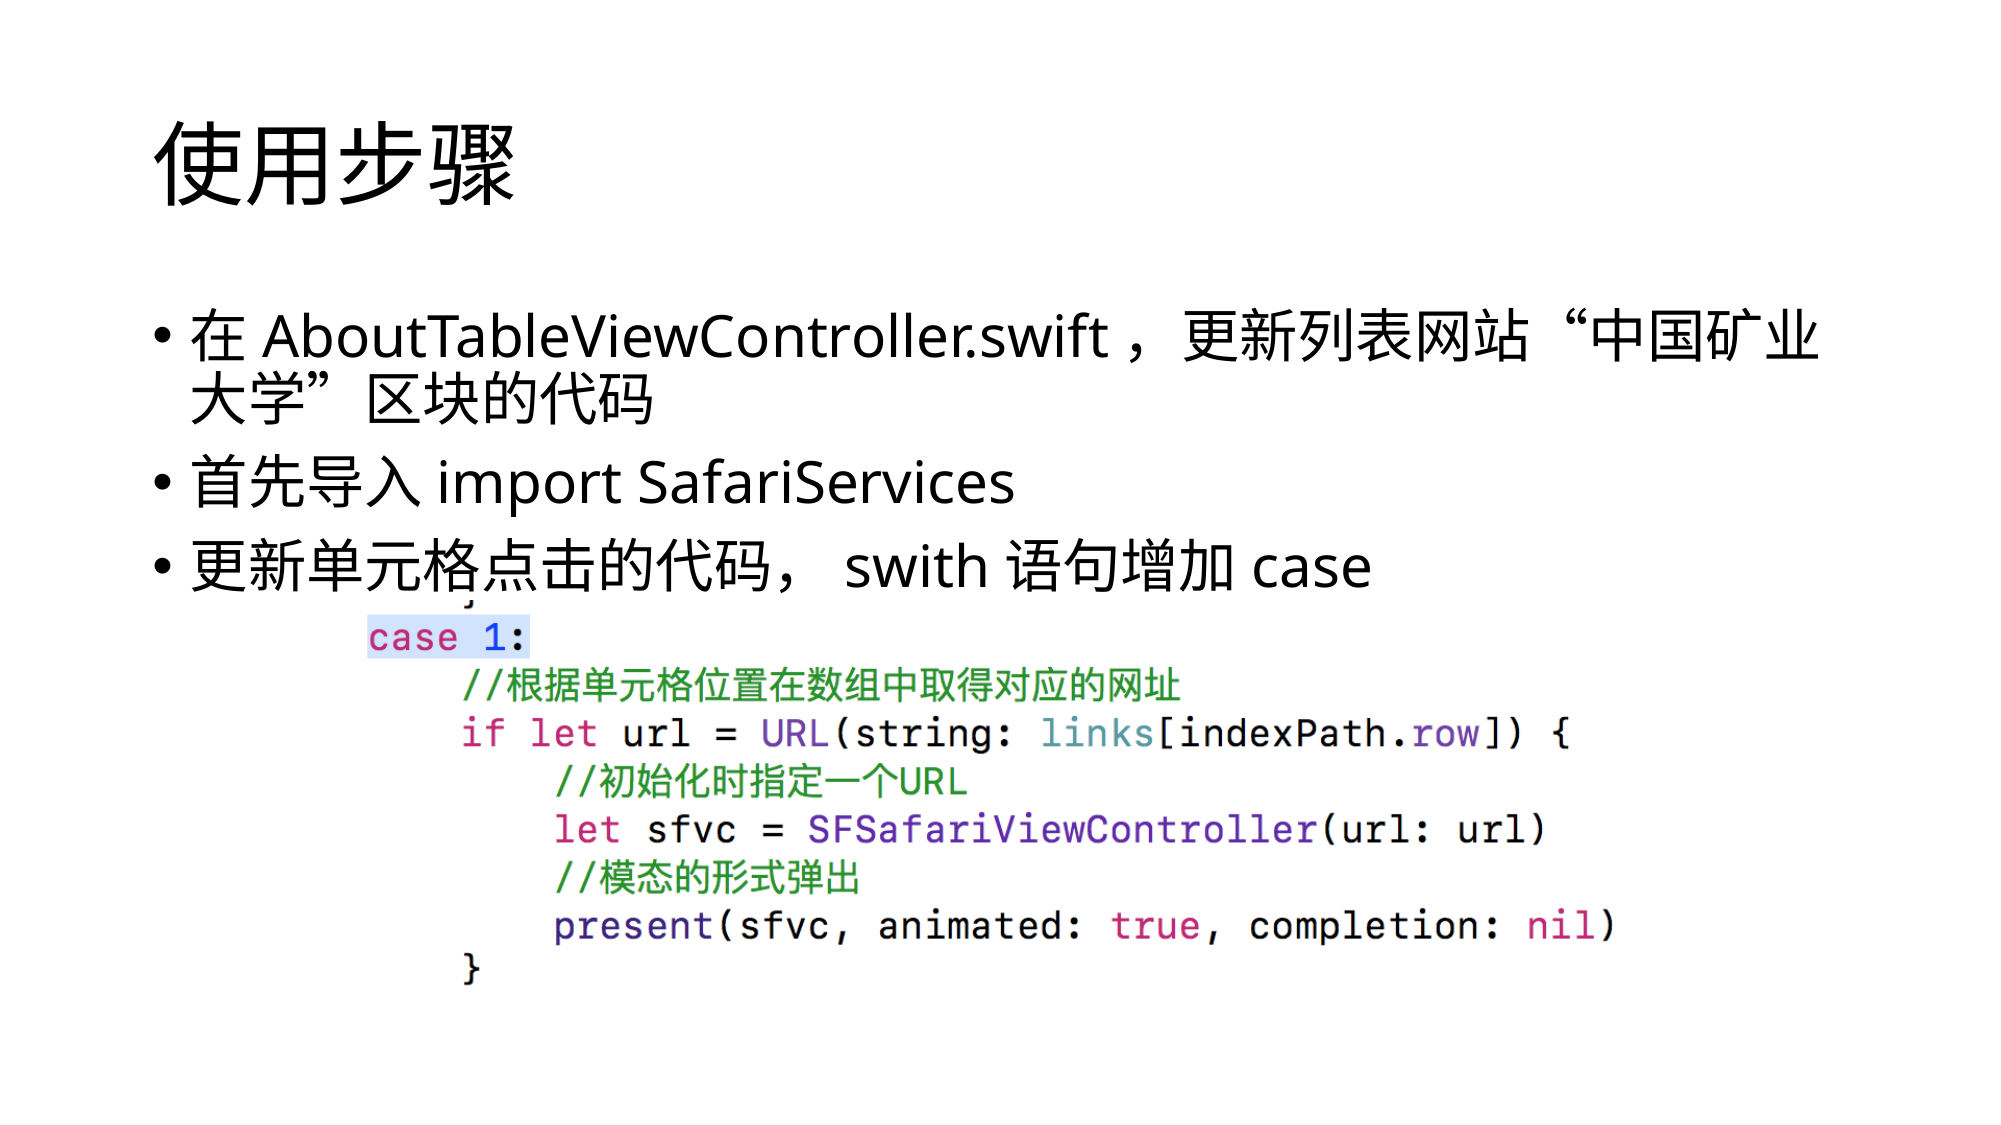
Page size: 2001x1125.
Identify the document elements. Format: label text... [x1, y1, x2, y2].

list 在AboutTableViewController.swift，更新列表网站“中国矿业大学”区块的代码 首先导入import SafariServices 更新单元格点击的代码，swith语句增加case [137, 299, 1863, 1014]
picture [334, 600, 1666, 993]
title 使用步骤 [137, 59, 1863, 278]
